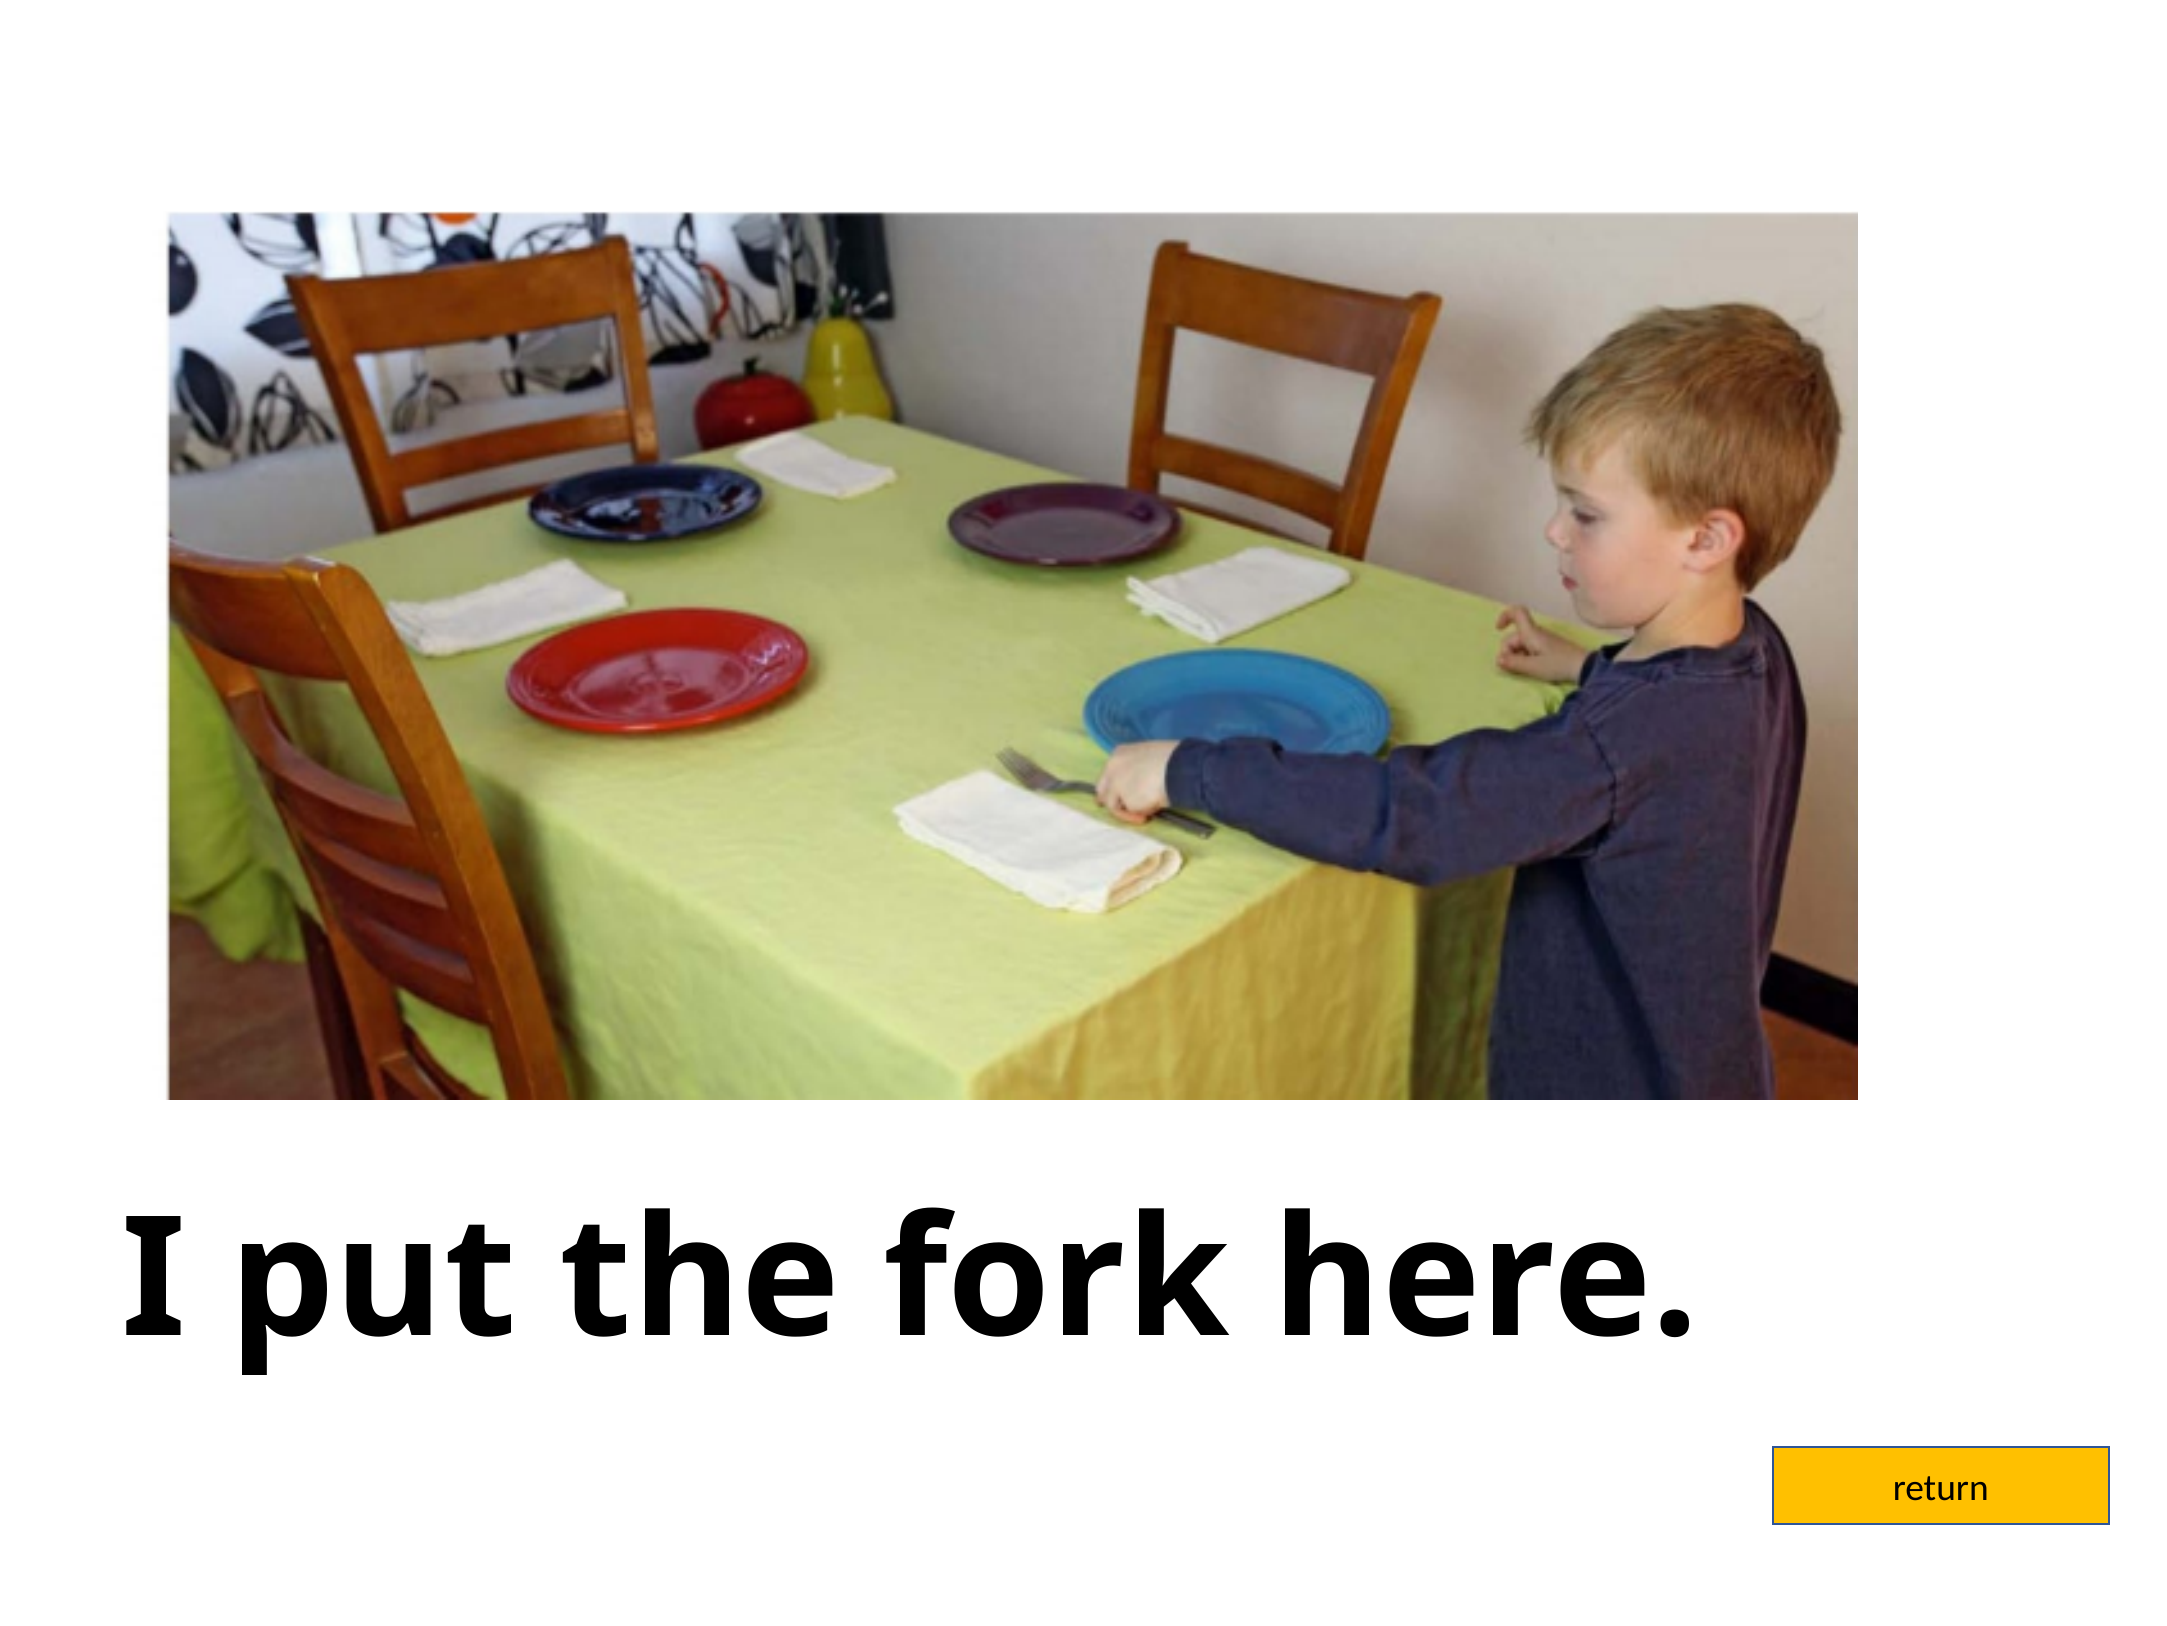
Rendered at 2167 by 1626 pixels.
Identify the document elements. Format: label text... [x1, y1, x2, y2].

title I put the fork here. [106, 1124, 2061, 1439]
text_box return [1772, 1446, 2110, 1525]
picture [152, 211, 1858, 1100]
